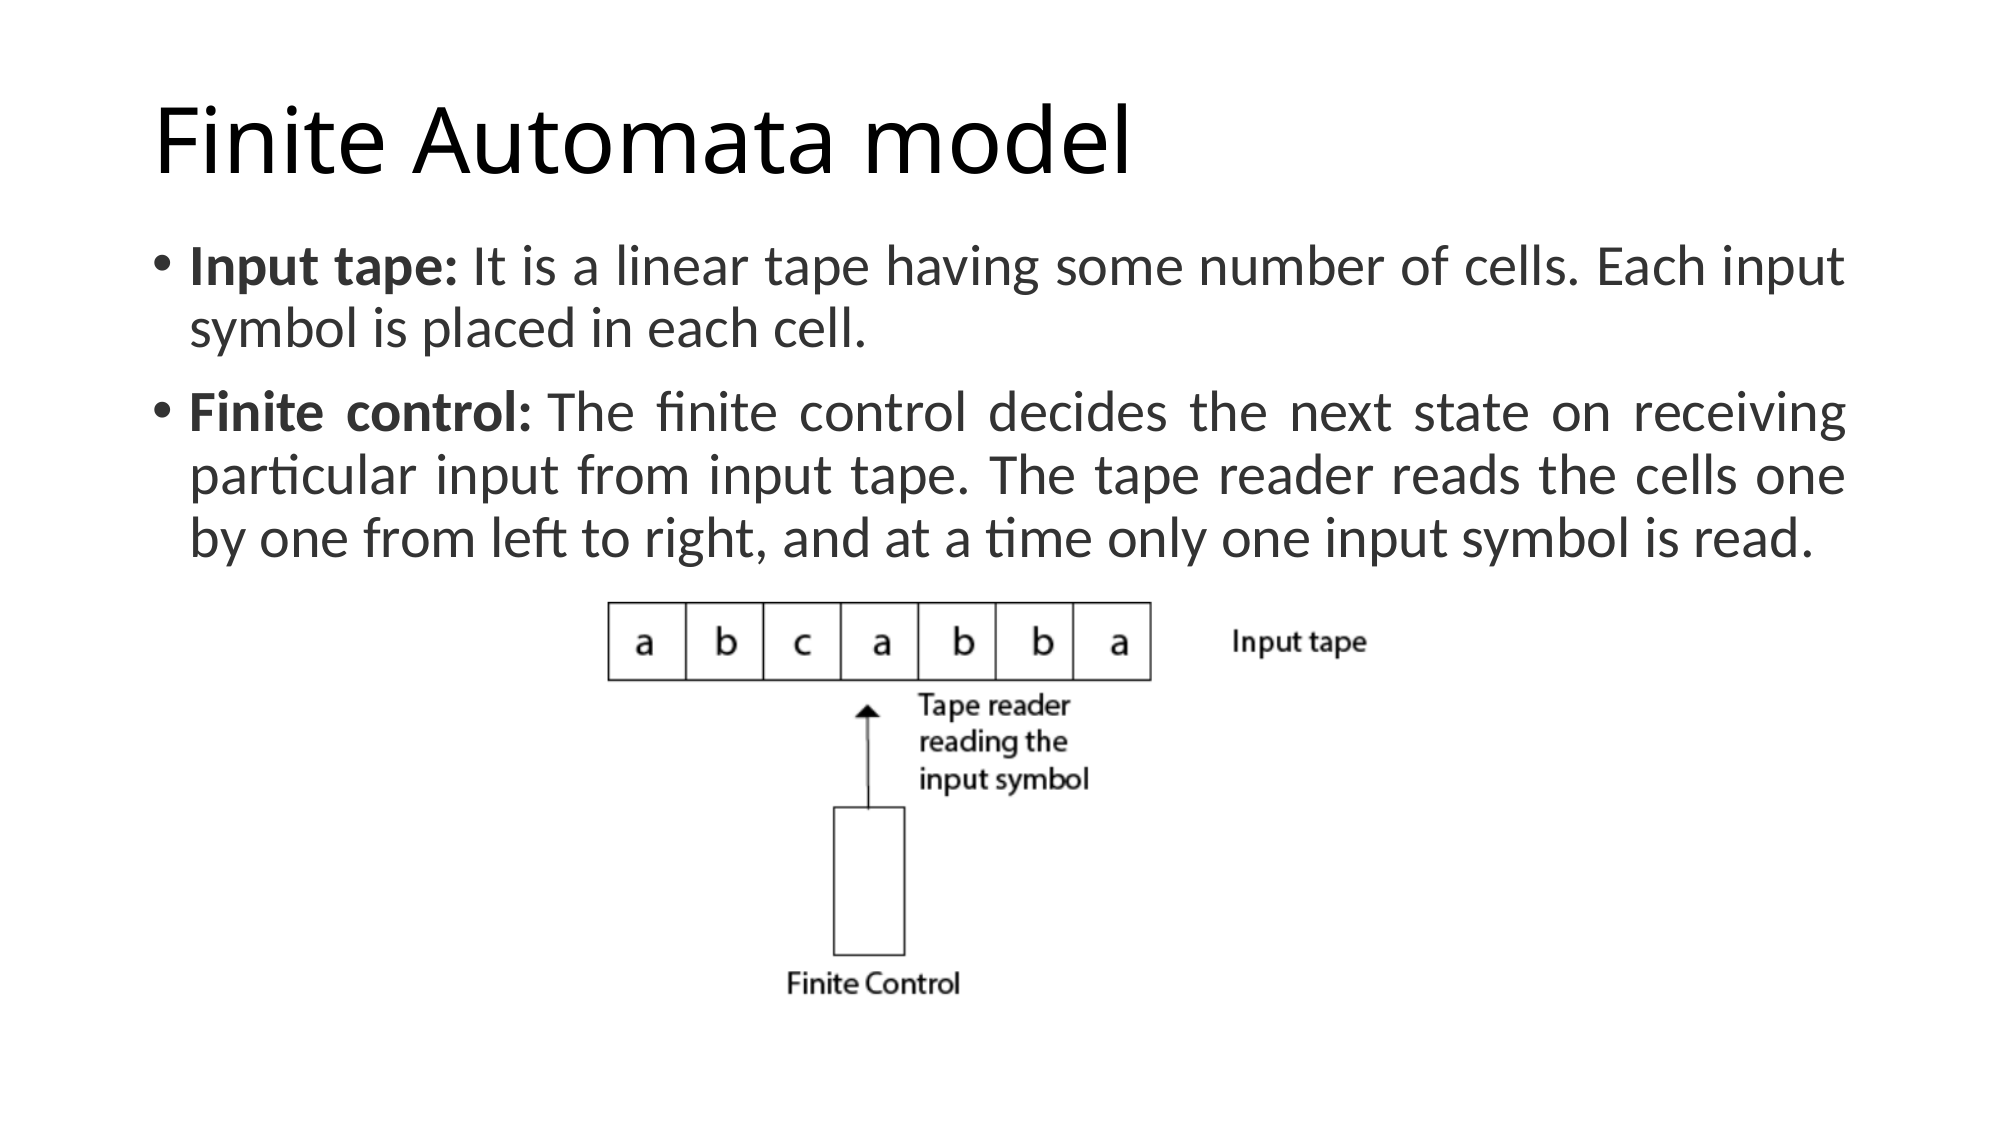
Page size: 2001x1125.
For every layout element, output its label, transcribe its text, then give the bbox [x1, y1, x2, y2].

title Finite Automata model [137, 59, 1863, 227]
list Input tape: It is a linear tape having some number of cells. Each input symbol is placed in each cell. Finite control: The finite control decides the next state on receiving particular input from input tape. The tape reader reads the cells one by one from left to right, and at a time only one input symbol is read. [137, 227, 1863, 1014]
picture [589, 587, 1411, 1035]
